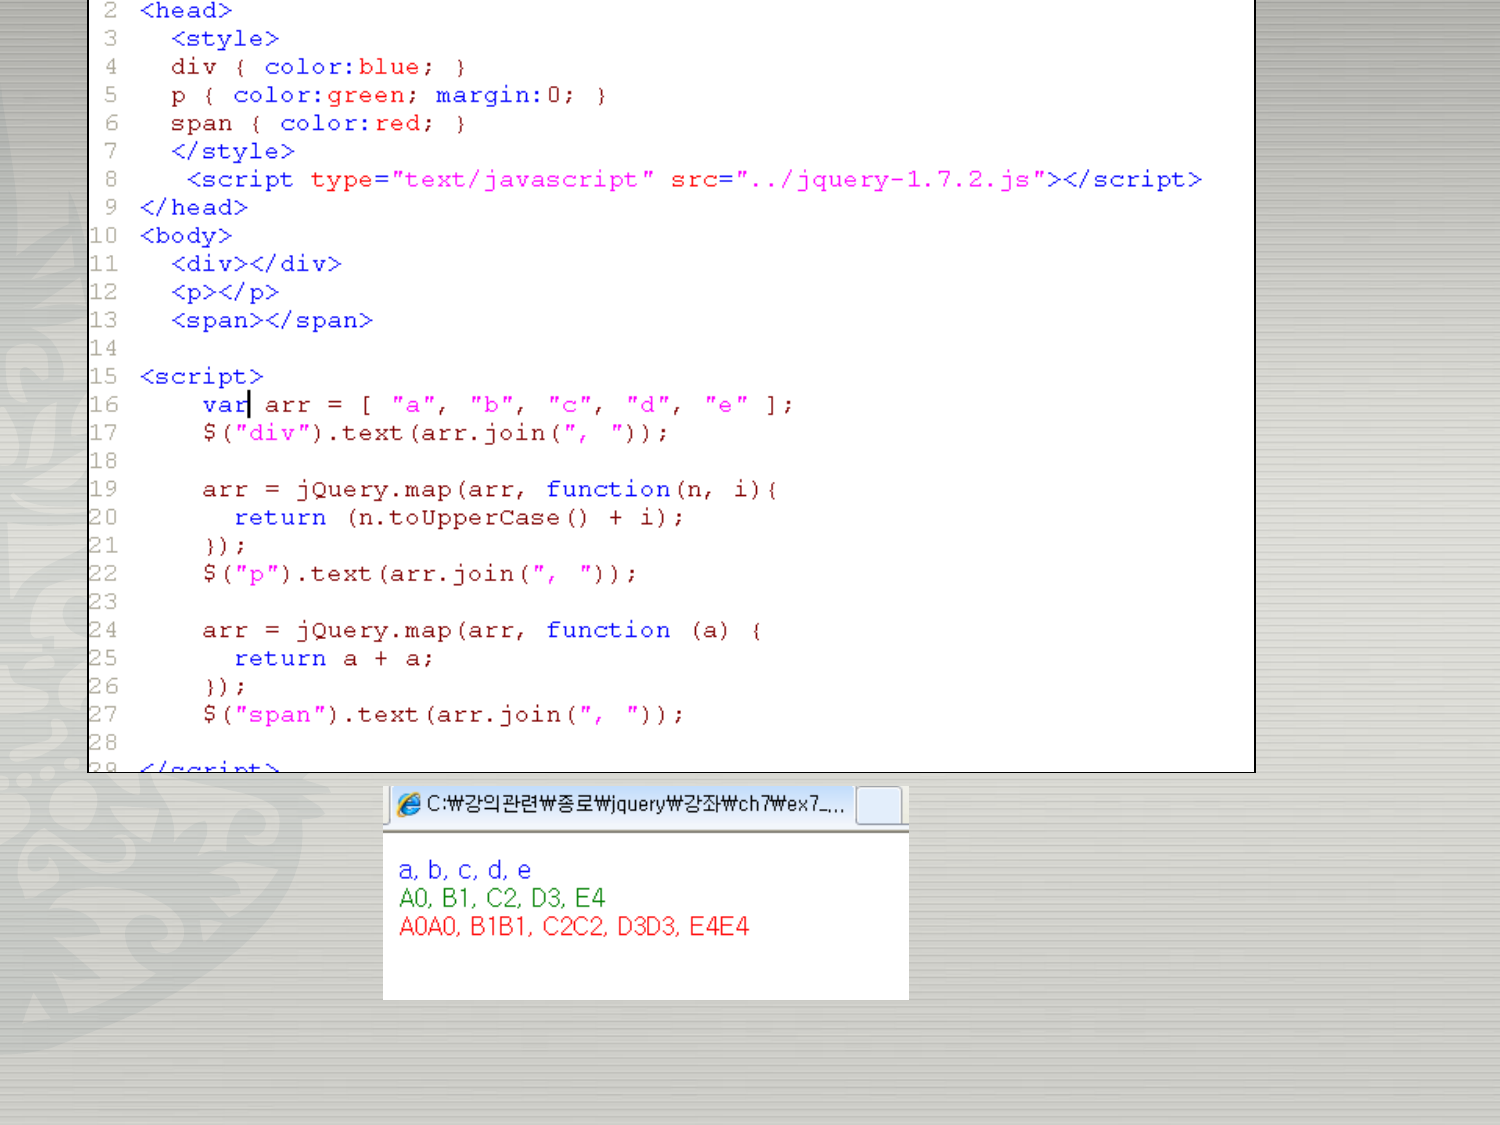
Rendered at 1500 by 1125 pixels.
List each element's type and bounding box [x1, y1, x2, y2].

picture [88, 0, 1255, 772]
picture [383, 786, 909, 1000]
